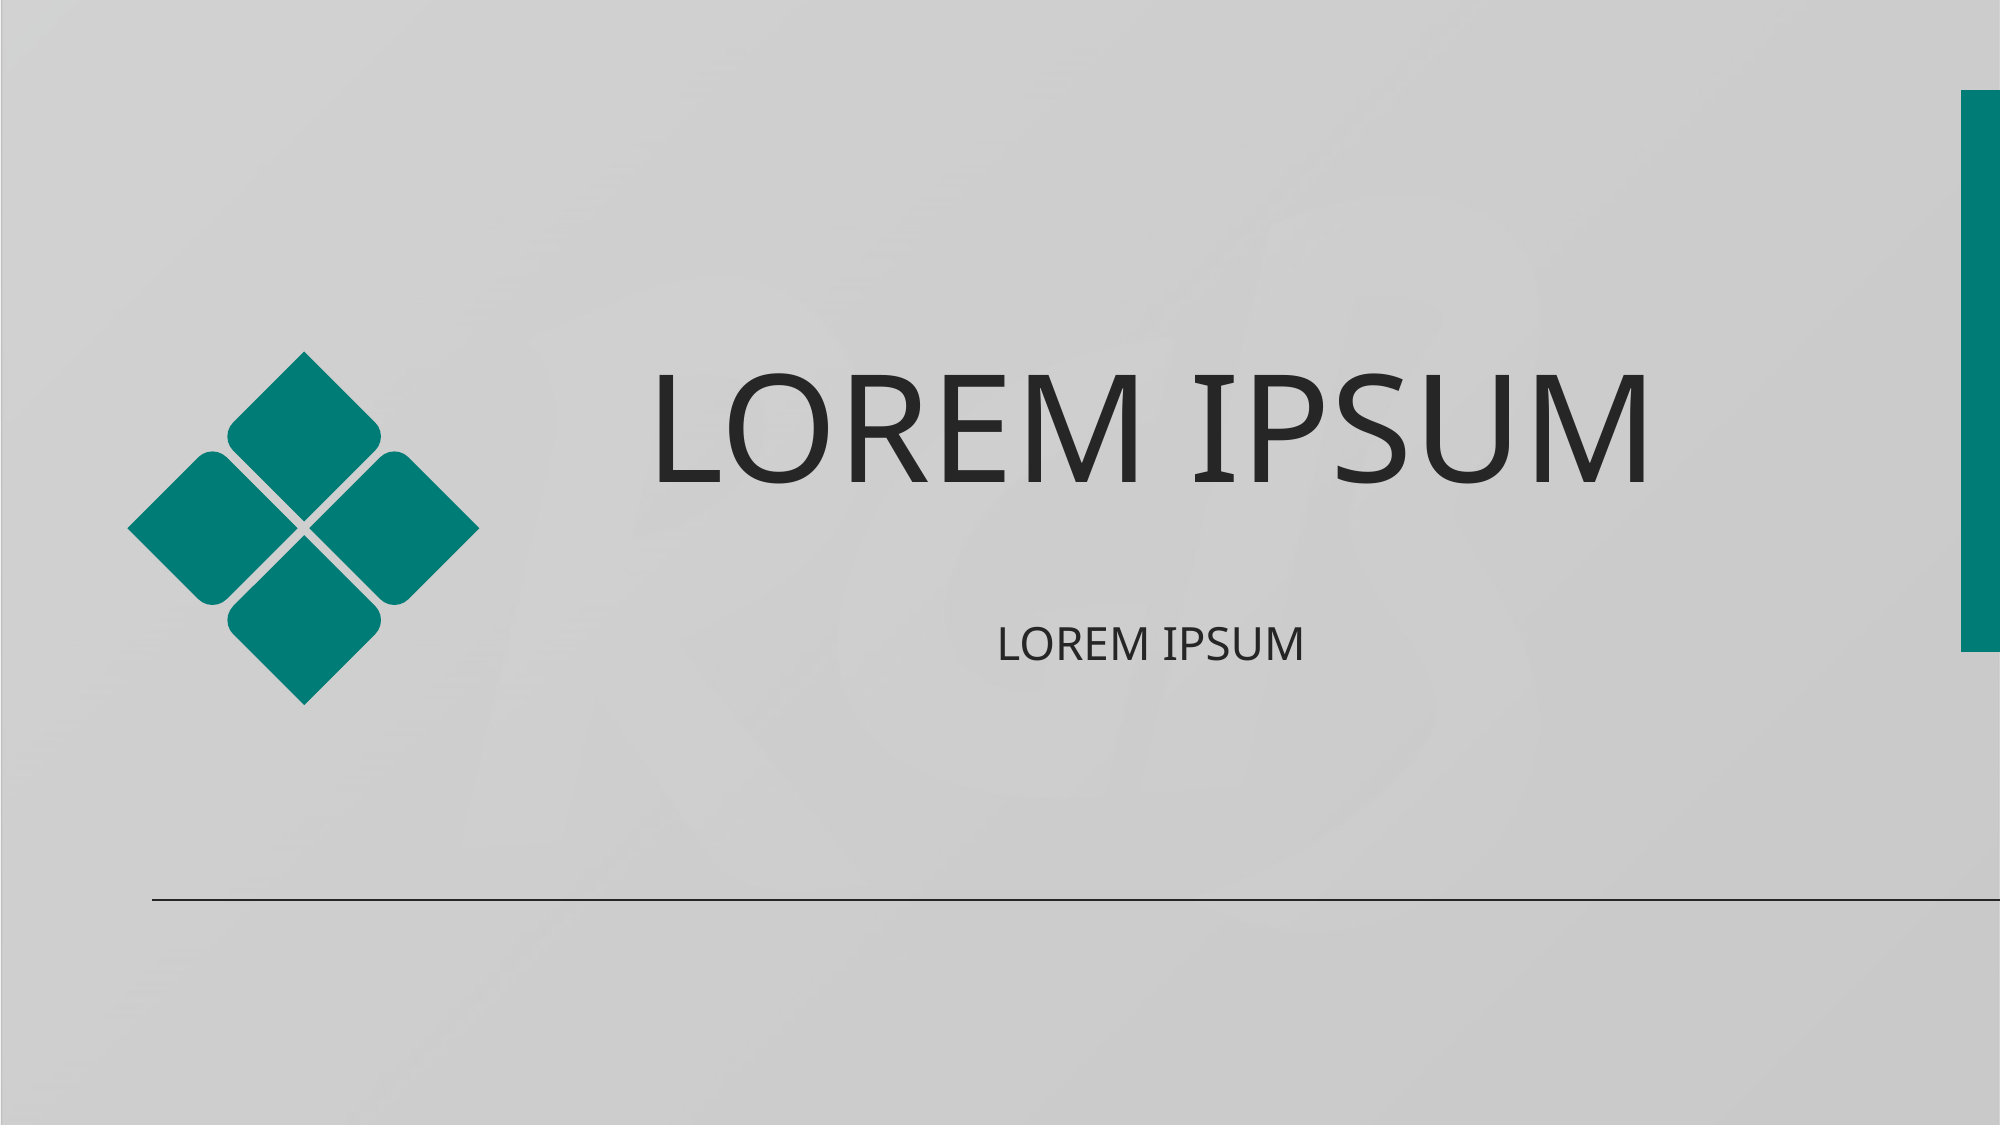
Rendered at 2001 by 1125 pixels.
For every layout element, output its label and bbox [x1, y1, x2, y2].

text_box [127, 351, 480, 706]
text_box [517, 324, 1787, 671]
picture [0, 0, 2000, 1125]
